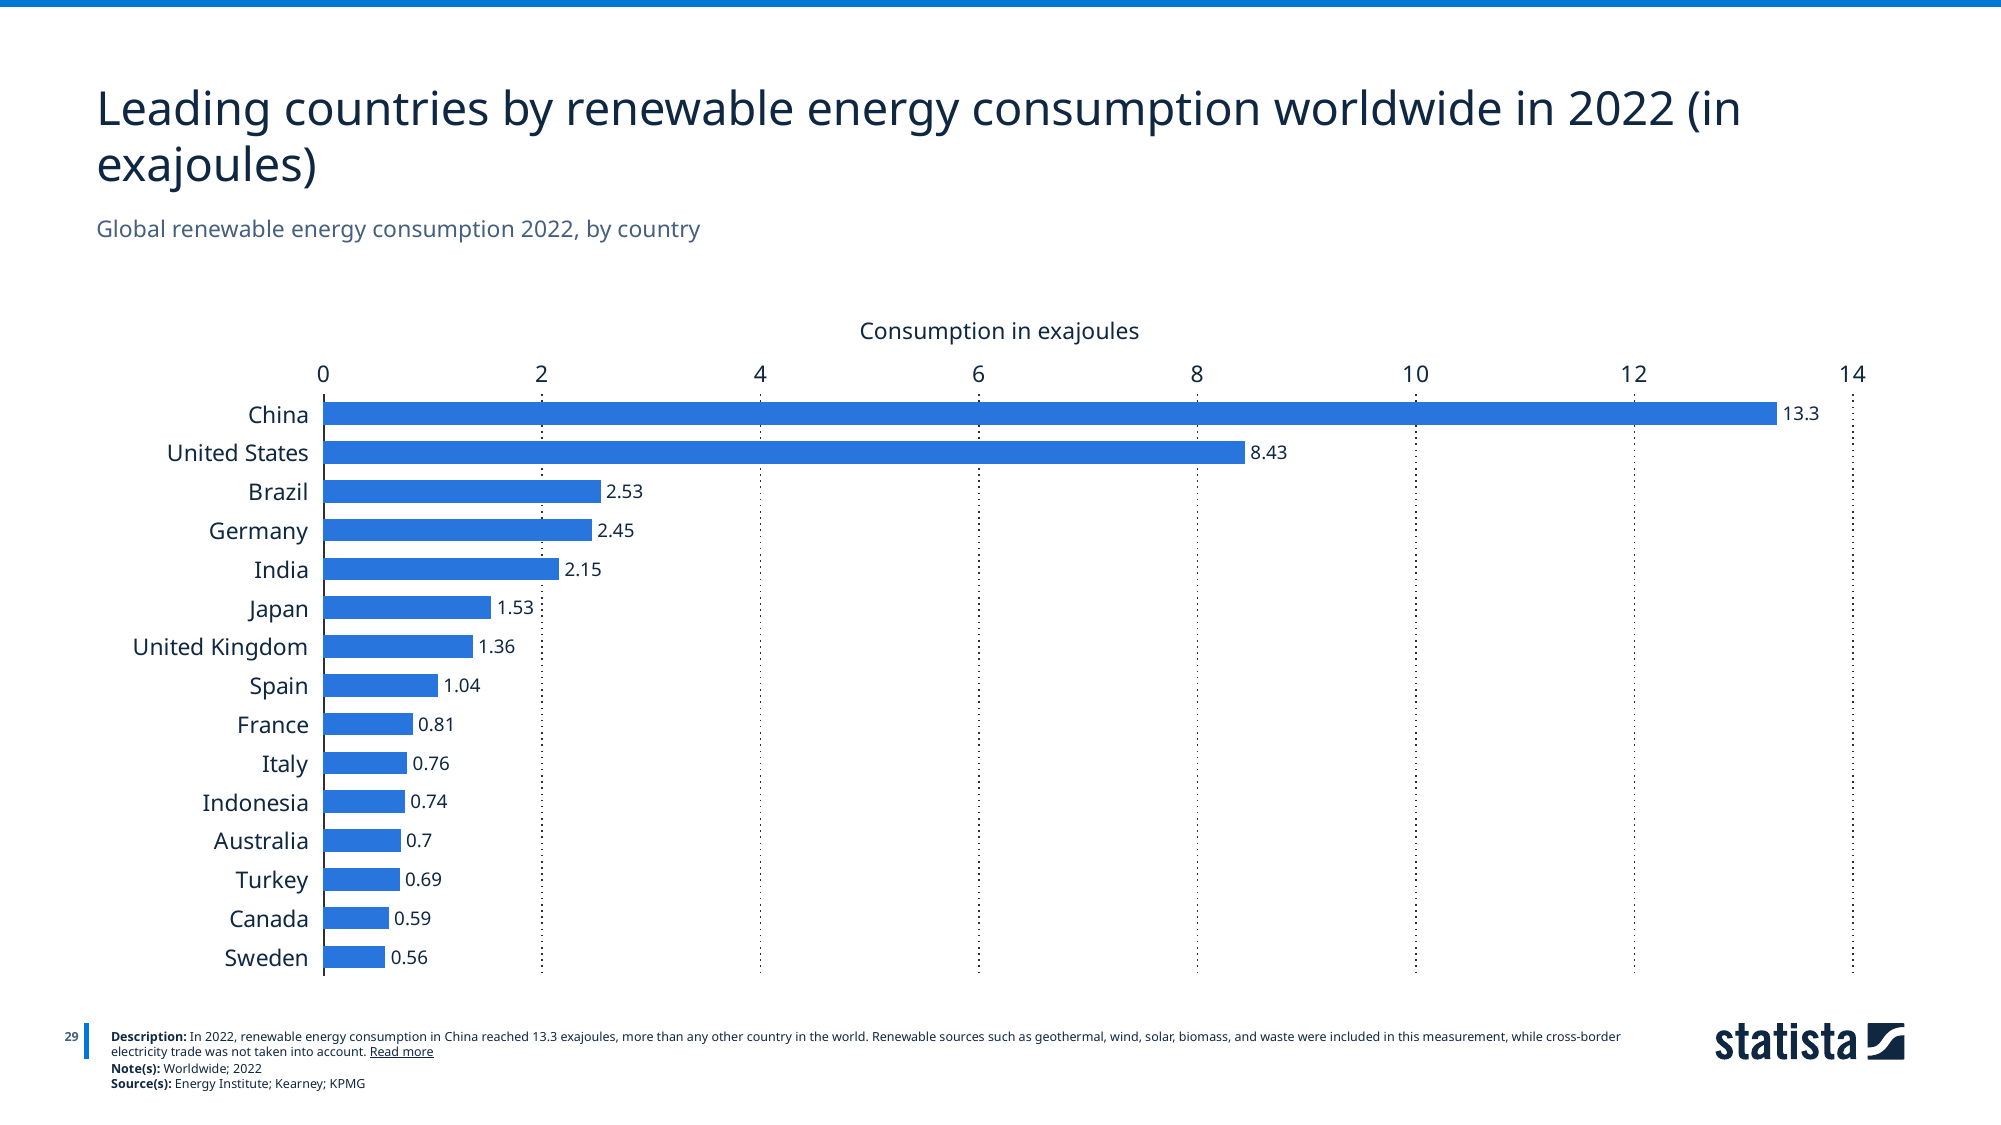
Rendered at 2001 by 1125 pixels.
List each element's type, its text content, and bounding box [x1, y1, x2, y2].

text_box Global renewable energy consumption 2022, by country [79, 205, 1920, 260]
text_box Description: In 2022, renewable energy consumption in China reached 13.3 exajoules, more than any other country in the world. Renewable sources such as geothermal, wind, solar, biomass, and waste were included in this measurement, while cross-border electricity trade was not taken into account. Read more Note(s): Worldwide; 2022 Source(s): Energy Institute; Kearney; KPMG [94, 1019, 1669, 1110]
text_box [1712, 1019, 1908, 1063]
text_box 29 [0, 1019, 96, 1069]
text_box [143, 1018, 1465, 1069]
chart [95, 343, 1904, 990]
text_box Consumption in exajoules [795, 307, 1205, 341]
text_box [0, 0, 2000, 10]
text_box Leading countries by renewable energy consumption worldwide in 2022 (in exajoules) [79, 68, 1920, 200]
